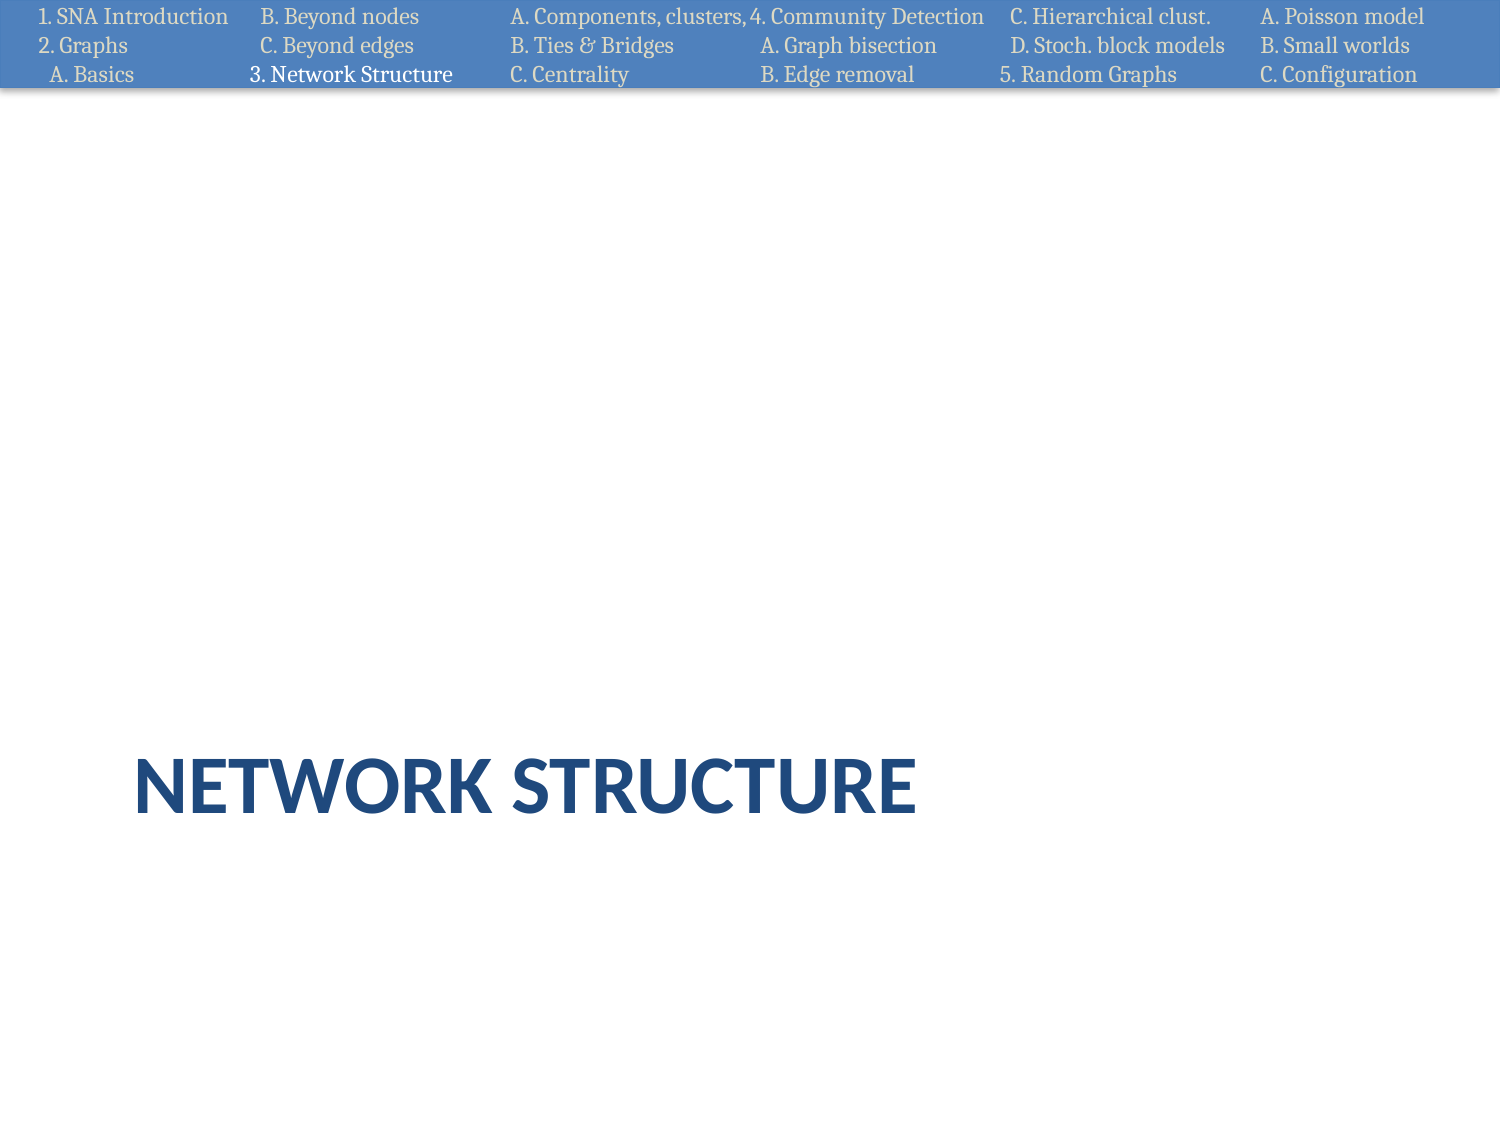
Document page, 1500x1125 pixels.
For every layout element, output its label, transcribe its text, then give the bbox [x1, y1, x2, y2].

text_box 1. SNA Introduction 2. Graphs A. Basics B. Beyond nodes C. Beyond edges 3. Network Structure A. Components, clusters, B. Ties & Bridges C. Centrality 4. Community Detection A. Graph bisection B. Edge removal C. Hierarchical clust. D. Stoch. block models 5. Random Graphs A. Poisson model B. Small worlds C. Configuration [0, 0, 1500, 88]
title Network Structure [118, 722, 1394, 947]
